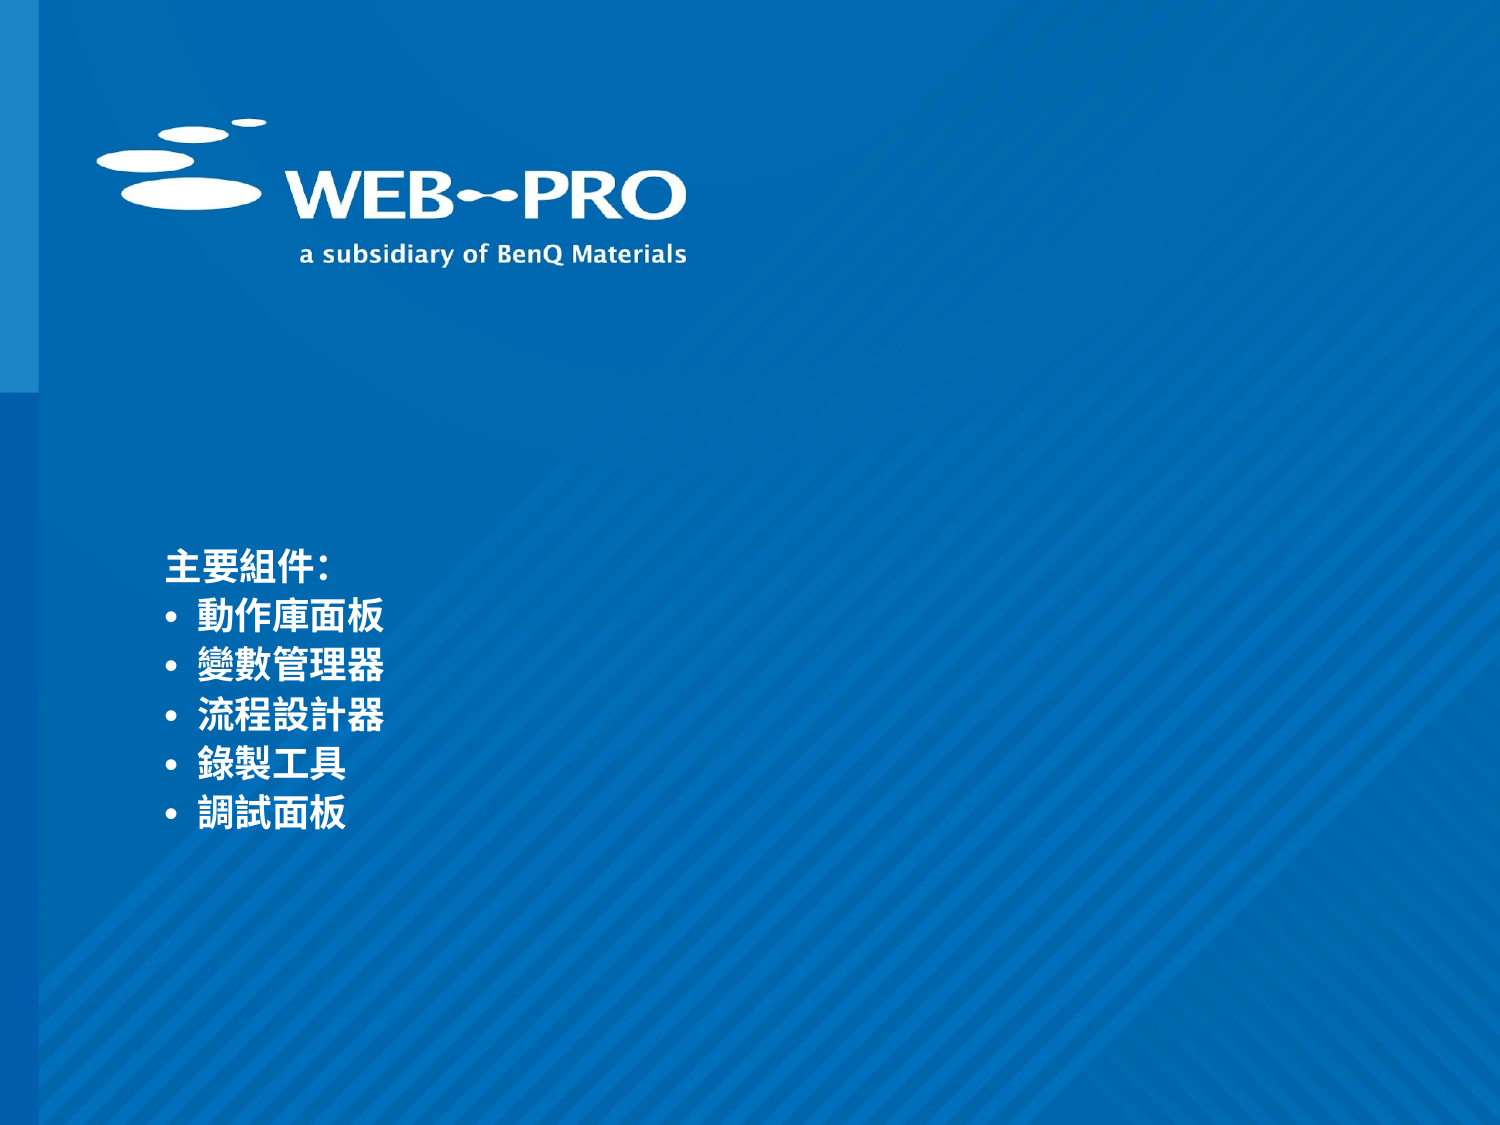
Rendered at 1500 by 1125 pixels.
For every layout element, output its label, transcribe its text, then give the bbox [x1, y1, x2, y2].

list 主要組件： • 動作庫面板 • 變數管理器 • 流程設計器 • 錄製工具 • 調試面板 [112, 645, 833, 834]
picture [0, 0, 1500, 1125]
